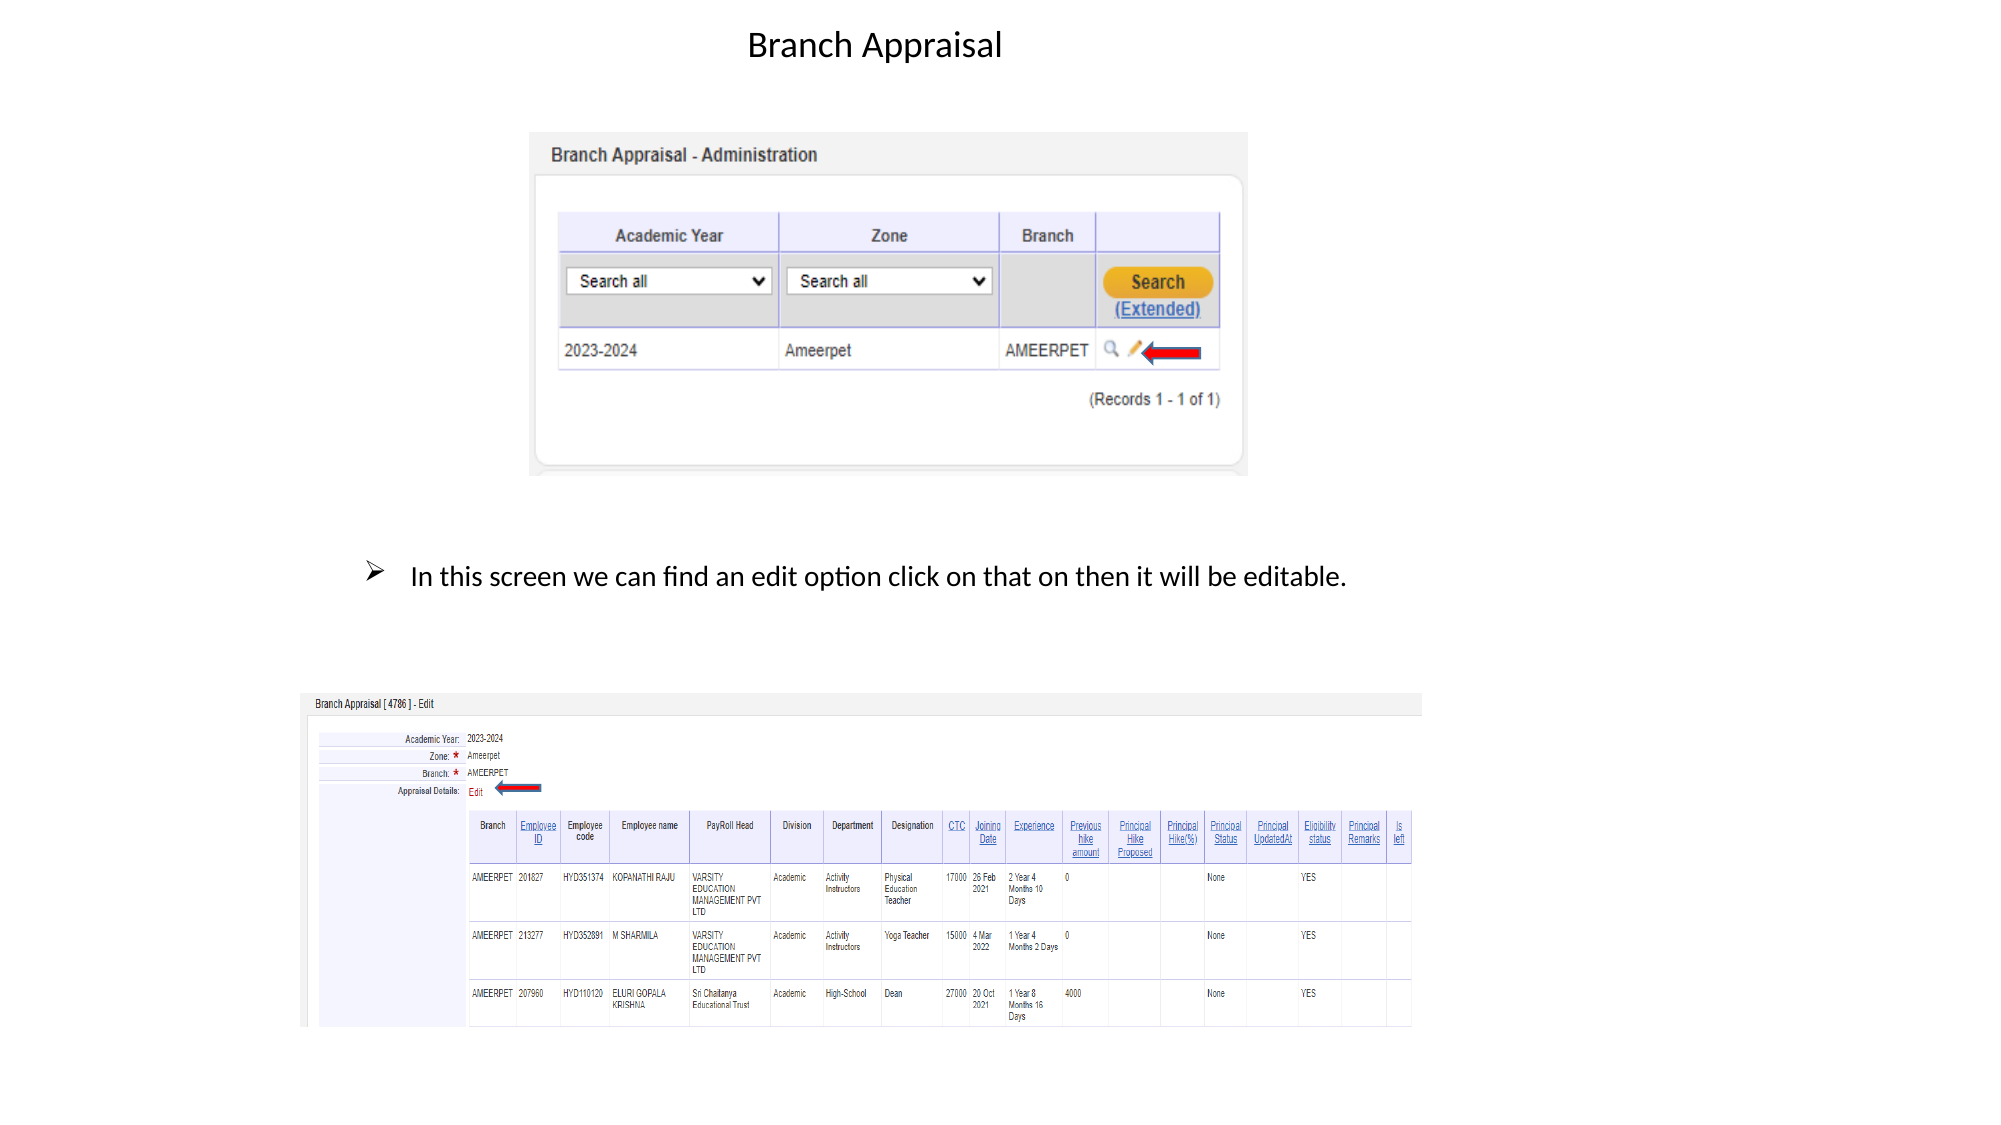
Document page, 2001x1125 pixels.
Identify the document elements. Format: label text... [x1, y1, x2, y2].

picture [300, 693, 1422, 1027]
text_box Branch Appraisal [732, 12, 1022, 73]
text_box In this screen we can find an edit option click on that on then it will be editable. [349, 549, 1614, 635]
picture [529, 132, 1248, 476]
